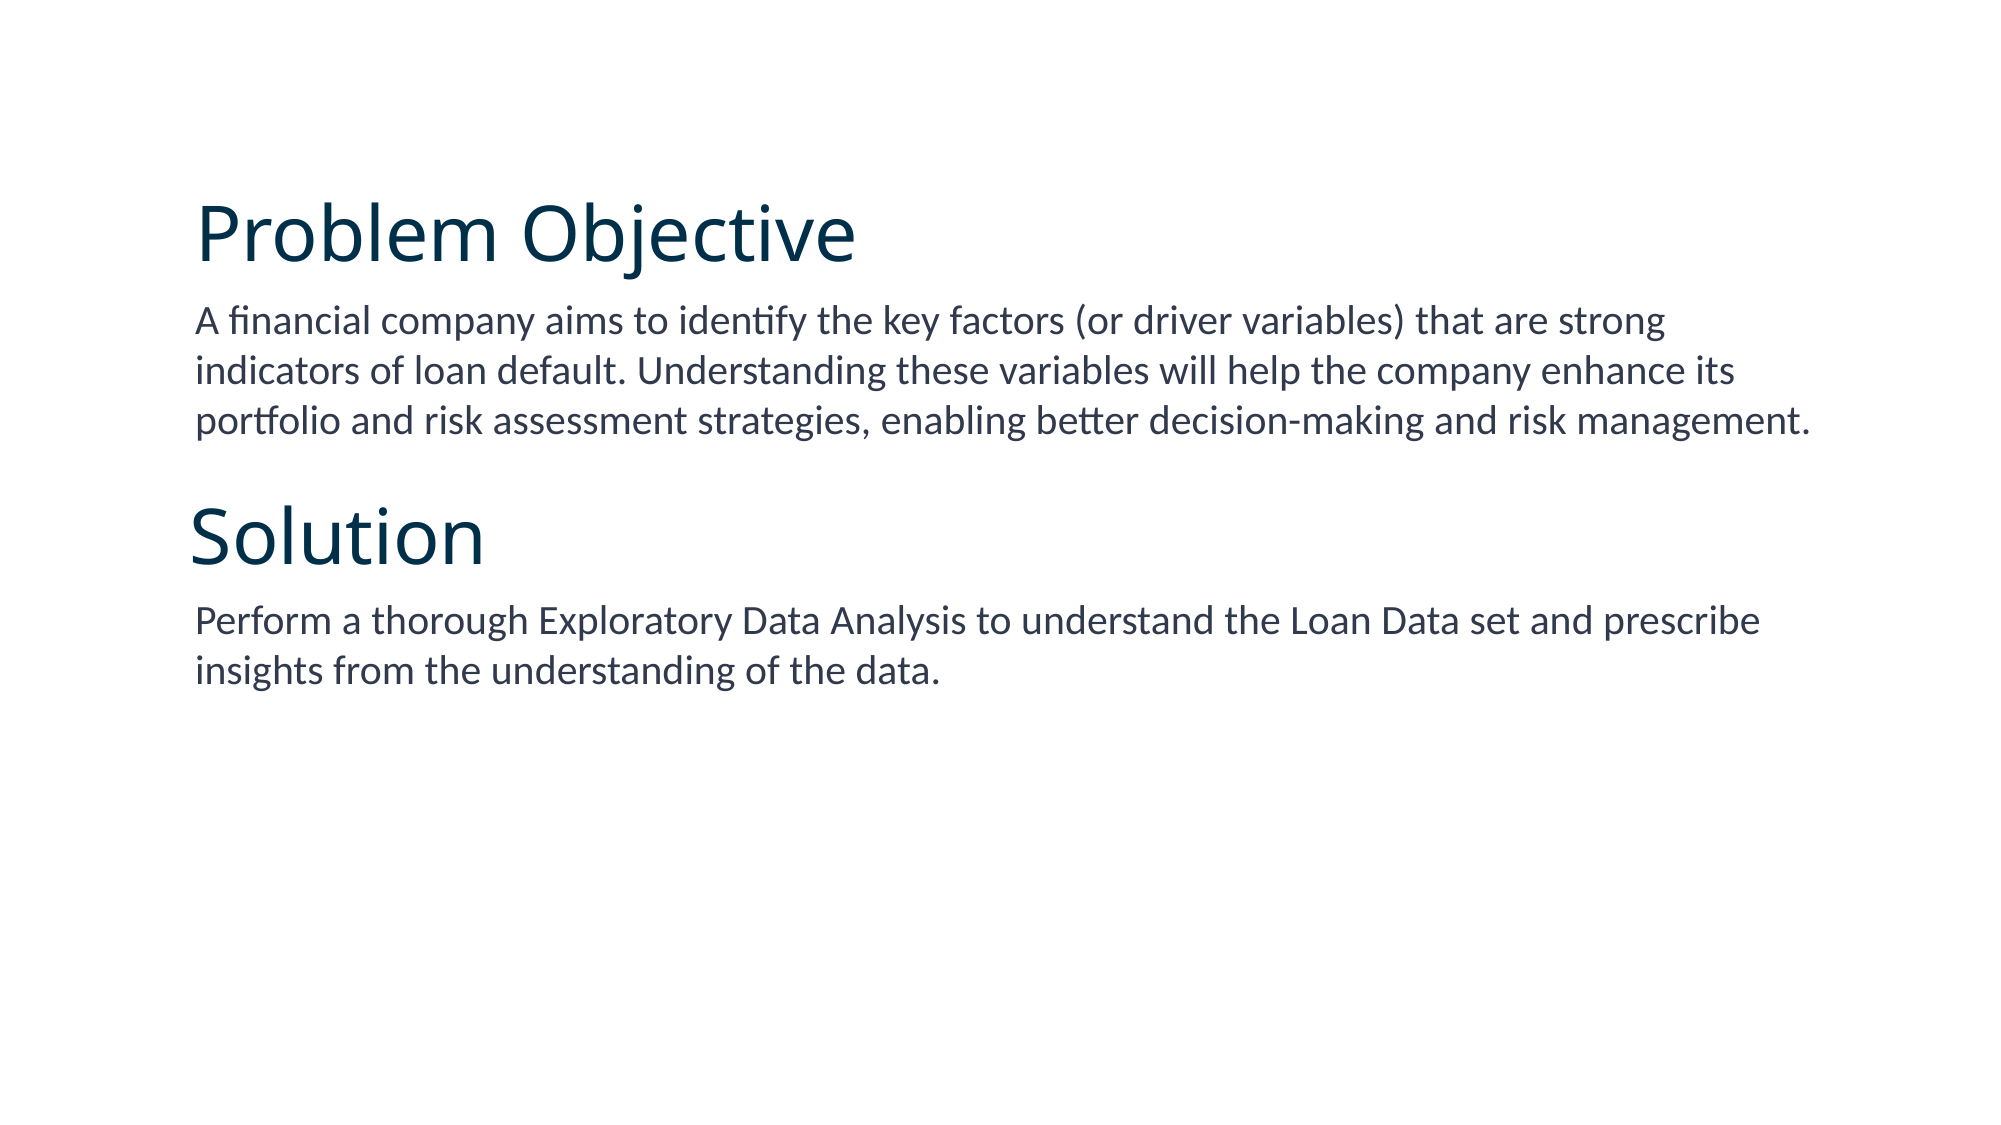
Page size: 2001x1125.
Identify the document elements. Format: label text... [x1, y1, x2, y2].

title Solution [174, 466, 1825, 589]
title Problem Objective [180, 162, 1830, 285]
text_box A financial company aims to identify the key factors (or driver variables) that are strong indicators of loan default. Understanding these variables will help the company enhance its portfolio and risk assessment strategies, enabling better decision-making and risk management. Perform a thorough Exploratory Data Analysis to understand the Loan Data set and prescribe insights from the understanding of the data. [179, 285, 1830, 786]
